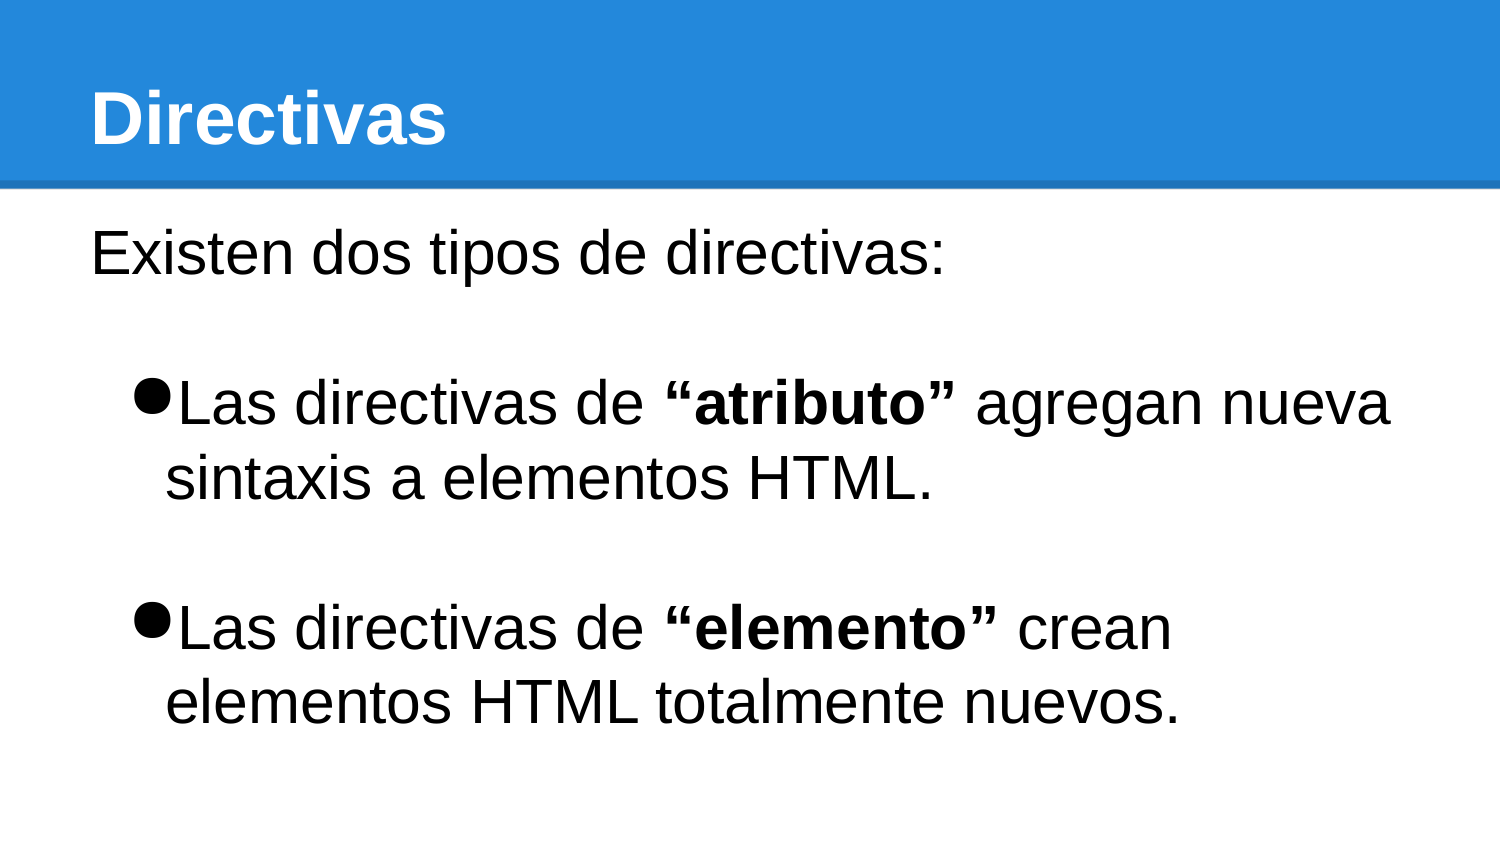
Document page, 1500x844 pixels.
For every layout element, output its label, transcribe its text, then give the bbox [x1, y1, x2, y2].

list Existen dos tipos de directivas: Las directivas de “atributo” agregan nueva sintaxis a elementos HTML. Las directivas de “elemento” crean elementos HTML totalmente nuevos. [75, 196, 1425, 808]
title Directivas [75, 33, 1425, 175]
